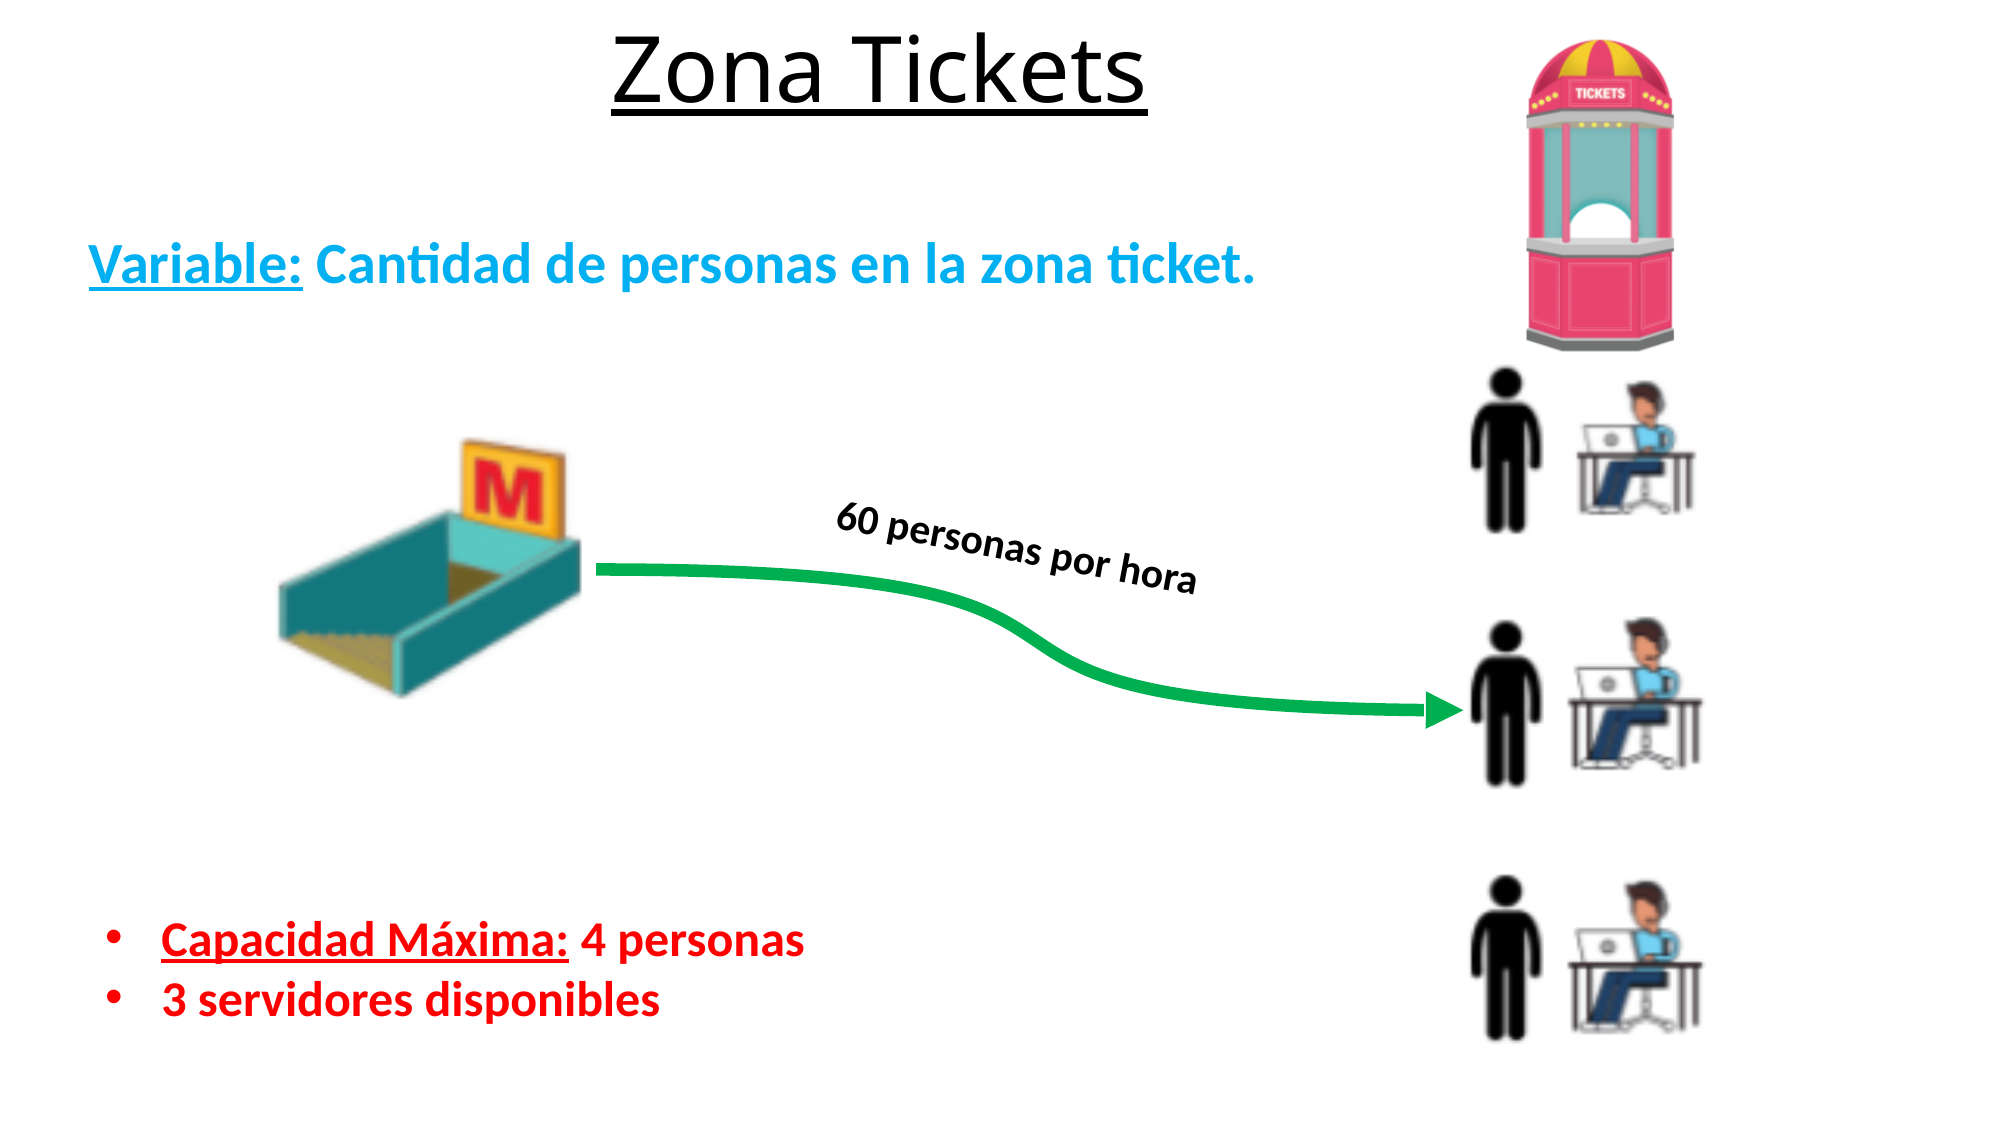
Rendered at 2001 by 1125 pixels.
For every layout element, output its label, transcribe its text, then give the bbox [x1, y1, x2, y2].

picture [269, 428, 597, 711]
text_box Variable: Cantidad de personas en la zona ticket. [74, 217, 1300, 303]
text_box Capacidad Máxima: 4 personas 3 servidores disponibles [90, 898, 962, 1034]
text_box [596, 569, 1464, 711]
text_box 60 personas por hora [817, 477, 1317, 569]
picture [1463, 38, 1731, 1066]
title Zona Tickets [596, 0, 2000, 182]
